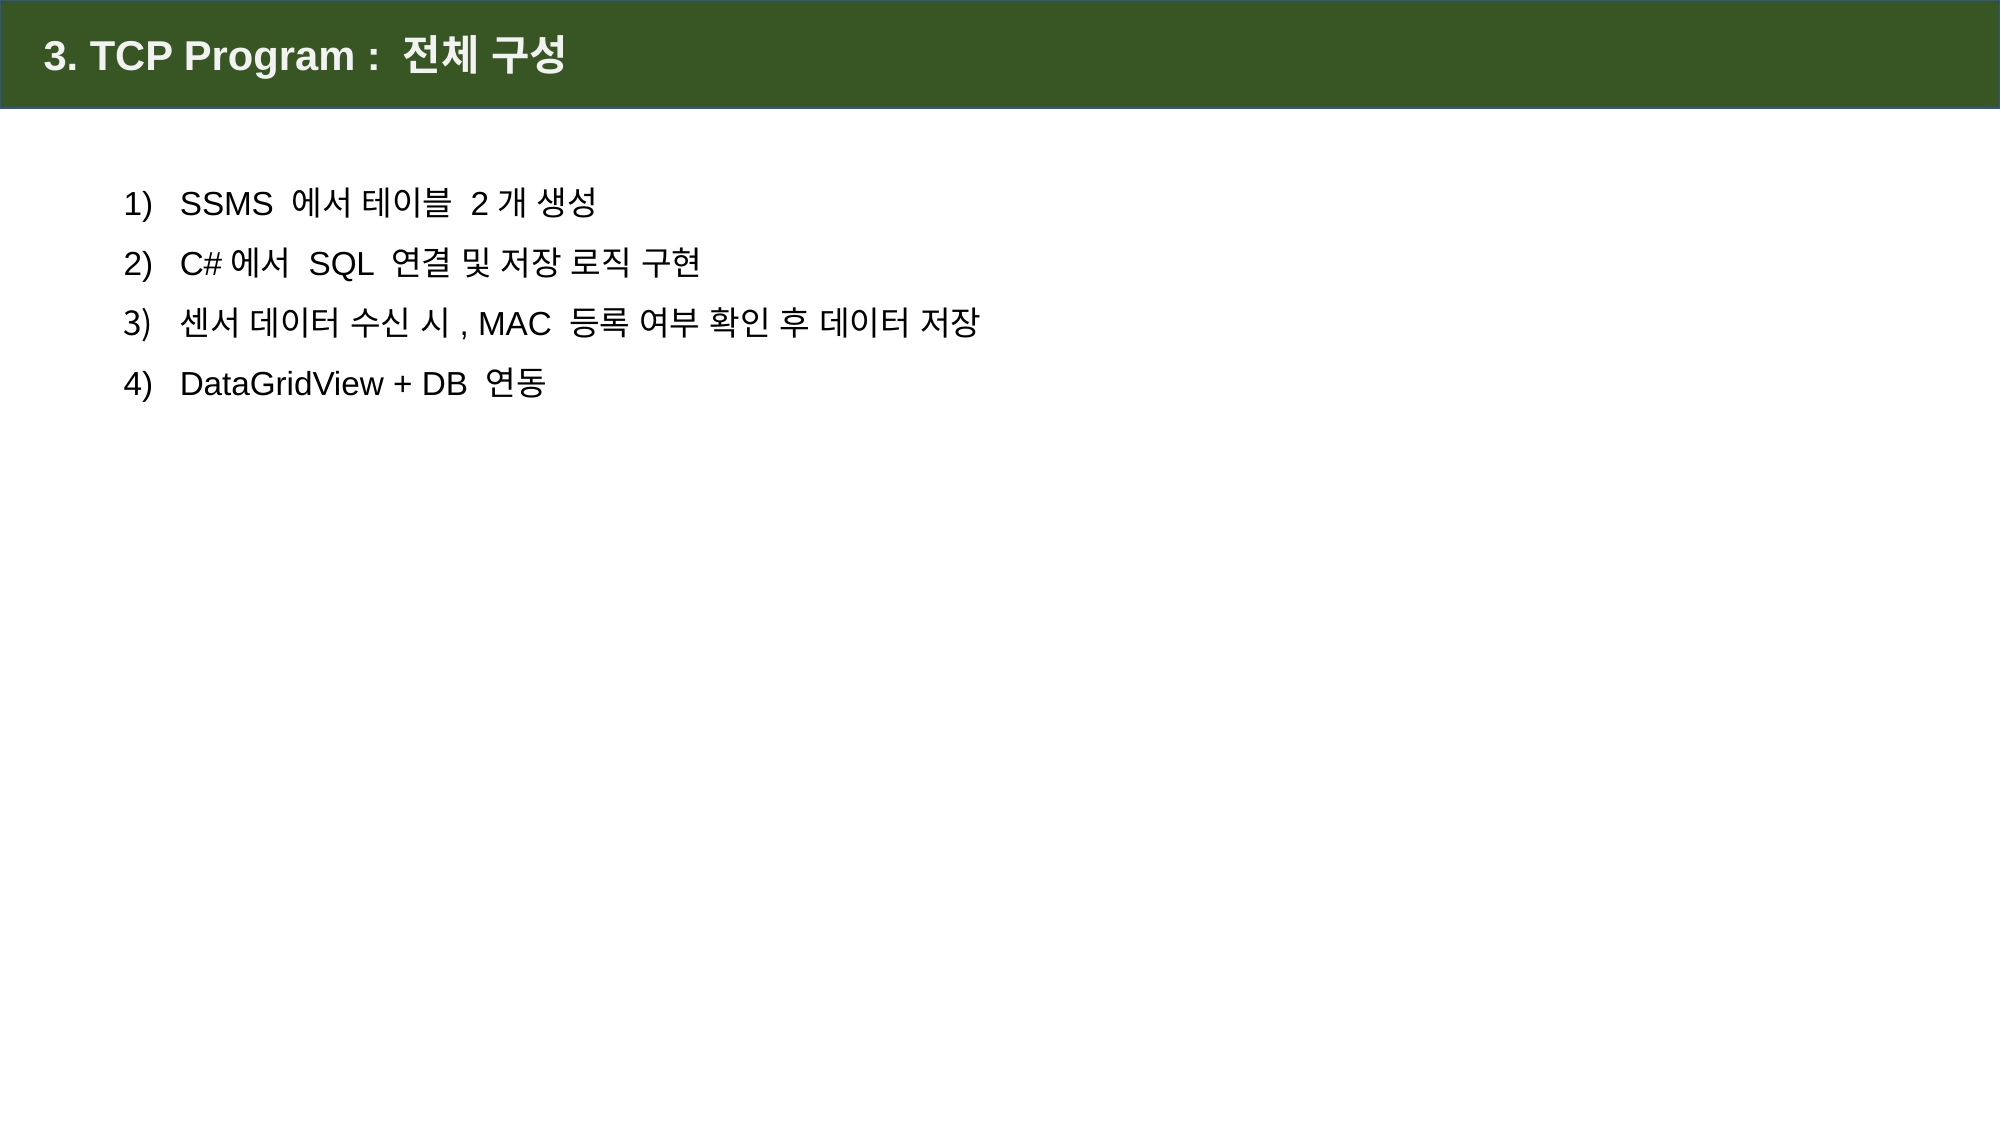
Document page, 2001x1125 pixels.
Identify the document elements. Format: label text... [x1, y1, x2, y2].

text_box 3. TCP Program : 전체 구성 [0, 0, 2000, 109]
text_box SSMS 에서 테이블 2개 생성 C#에서 SQL 연결 및 저장 로직 구현 센서 데이터 수신 시, MAC 등록 여부 확인 후 데이터 저장 DataGridView + DB 연동 [108, 154, 997, 409]
